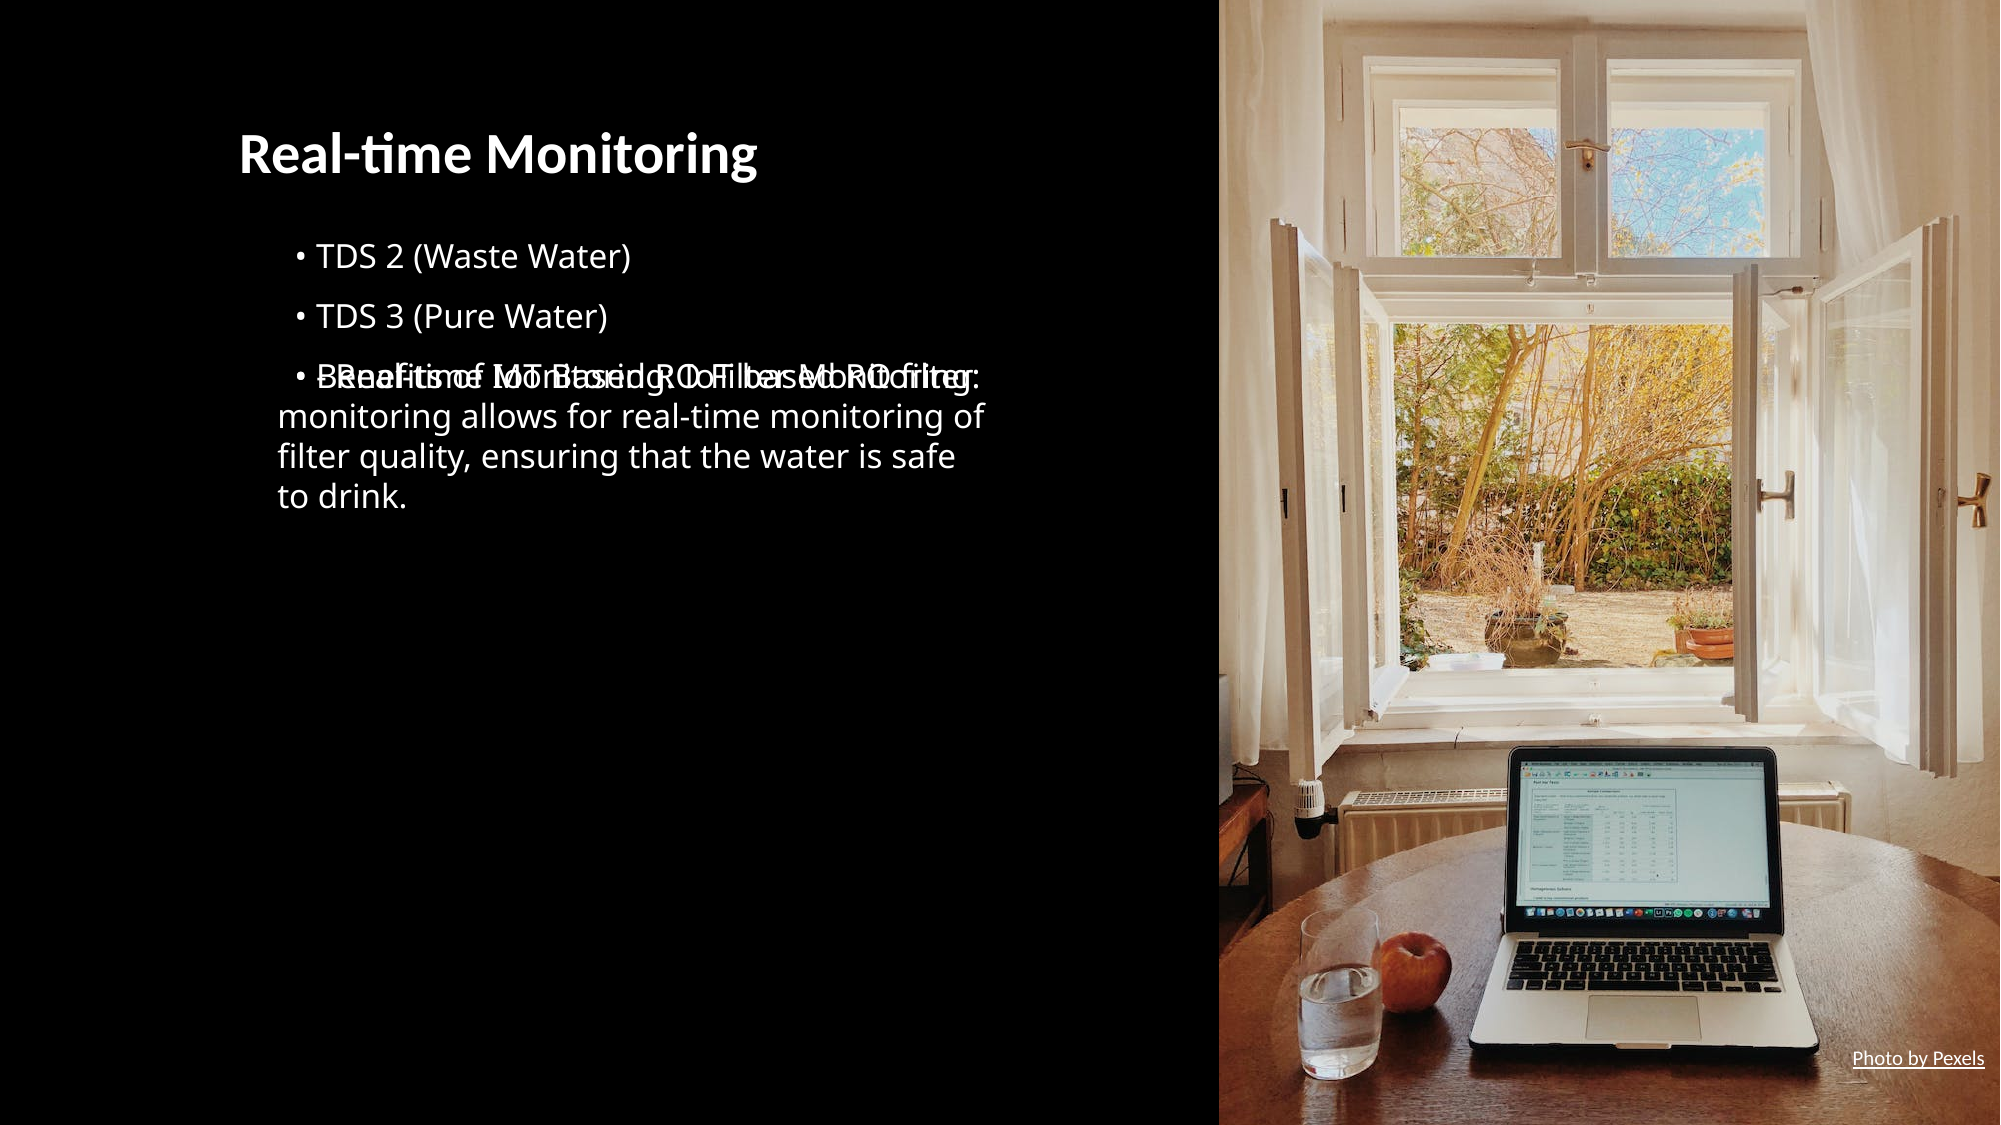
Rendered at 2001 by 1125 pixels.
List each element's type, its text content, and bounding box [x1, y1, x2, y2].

text_box • TDS 3 (Pure Water) [262, 277, 1013, 337]
text_box Real-time Monitoring [225, 112, 1219, 188]
picture [1219, 0, 2000, 1125]
text_box • - Real-time Monitoring: IoT based RO filter monitoring allows for real-time monitoring of filter quality, ensuring that the water is safe to drink. [262, 397, 1013, 473]
text_box • Benefits of IoT Based RO Filter Monitoring: [262, 337, 1013, 397]
text_box • TDS 2 (Waste Water) [262, 217, 1013, 277]
